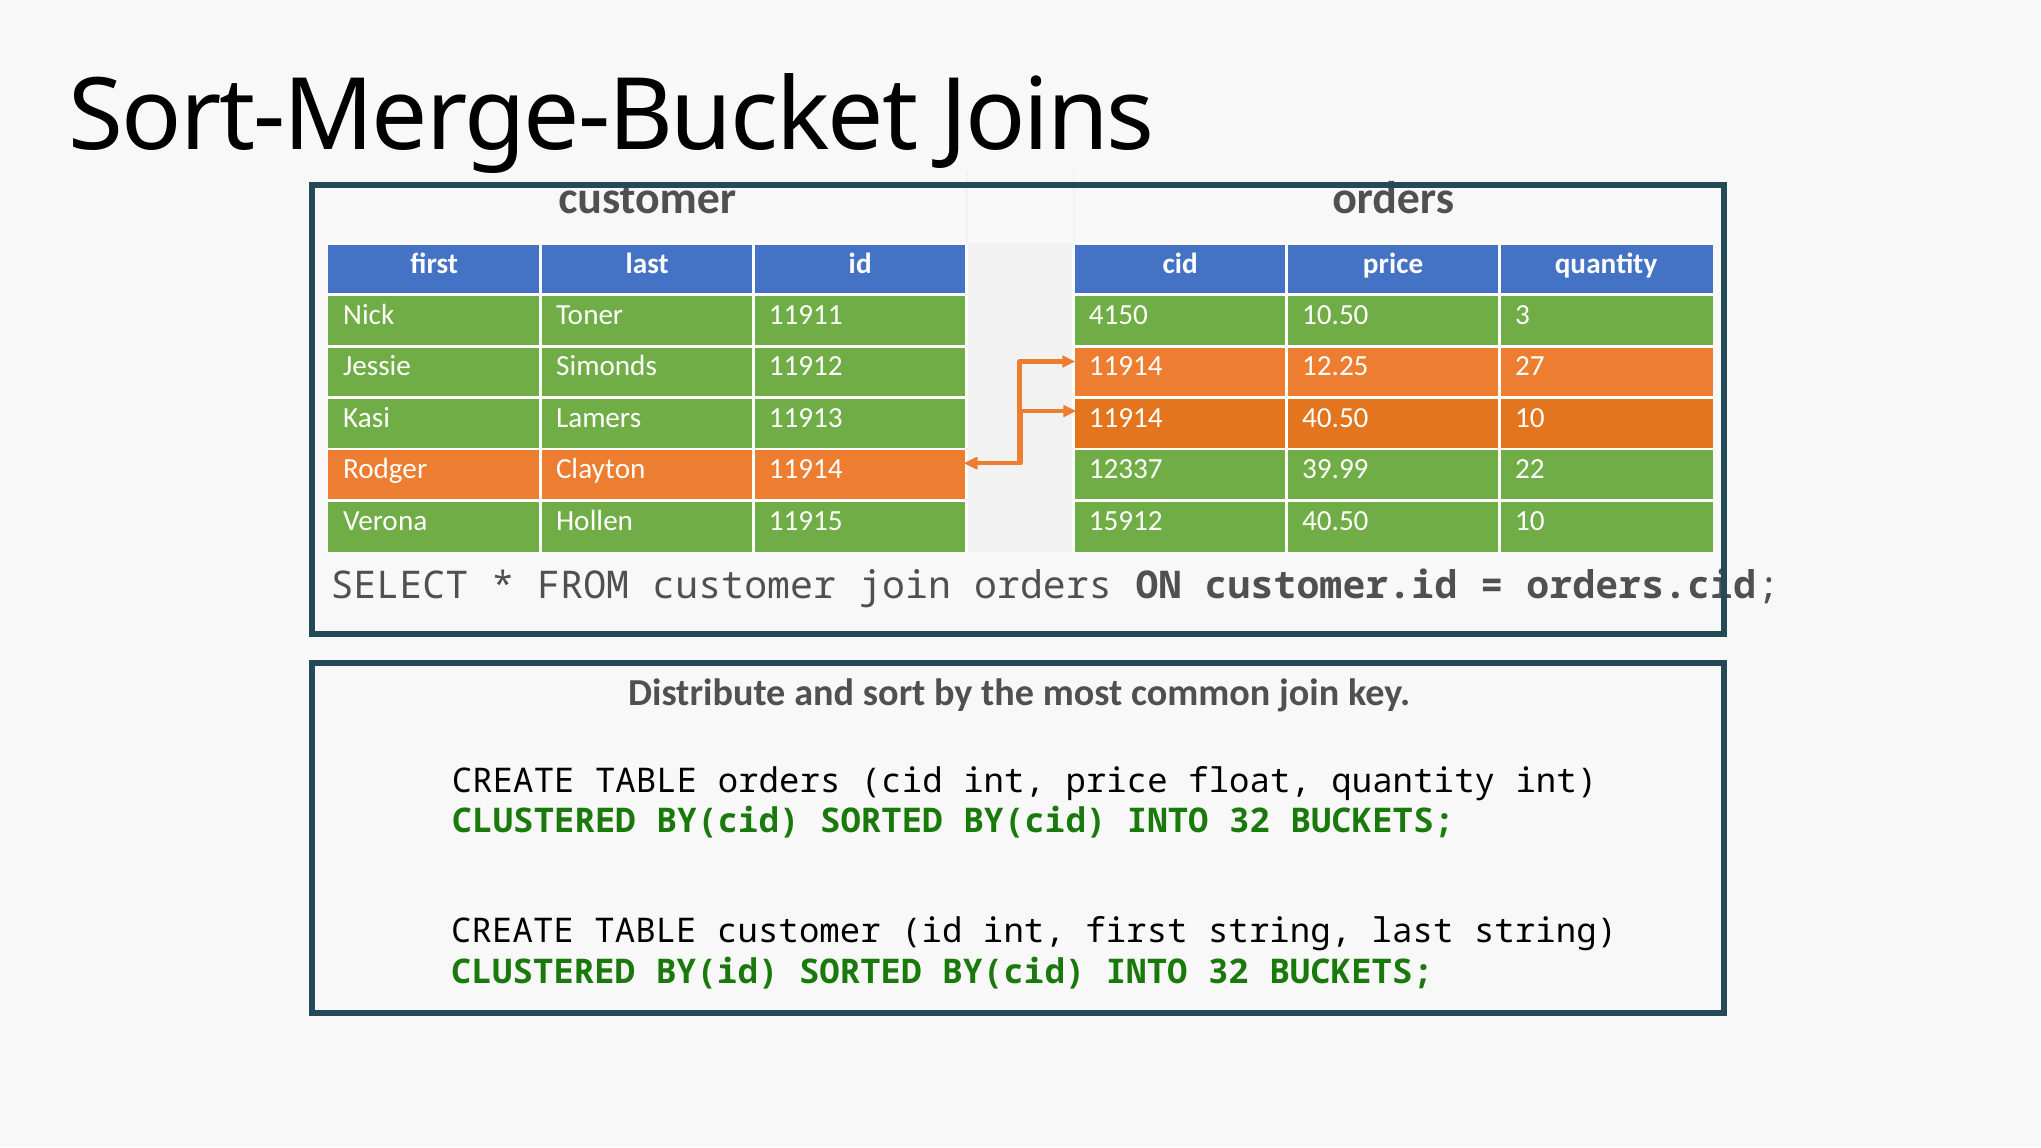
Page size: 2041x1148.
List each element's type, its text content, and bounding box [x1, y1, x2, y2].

table_header [968, 172, 1073, 184]
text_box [963, 361, 1076, 464]
text_box [312, 184, 1725, 634]
table_header customer [328, 172, 966, 184]
table_header orders [1075, 172, 1713, 184]
title Sort-Merge-Bucket Joins [45, 48, 1996, 199]
text_box SELECT * FROM customer join orders ON customer.id = orders.cid; [1725, 552, 1795, 614]
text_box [964, 410, 1077, 464]
text_box [312, 662, 1725, 1013]
